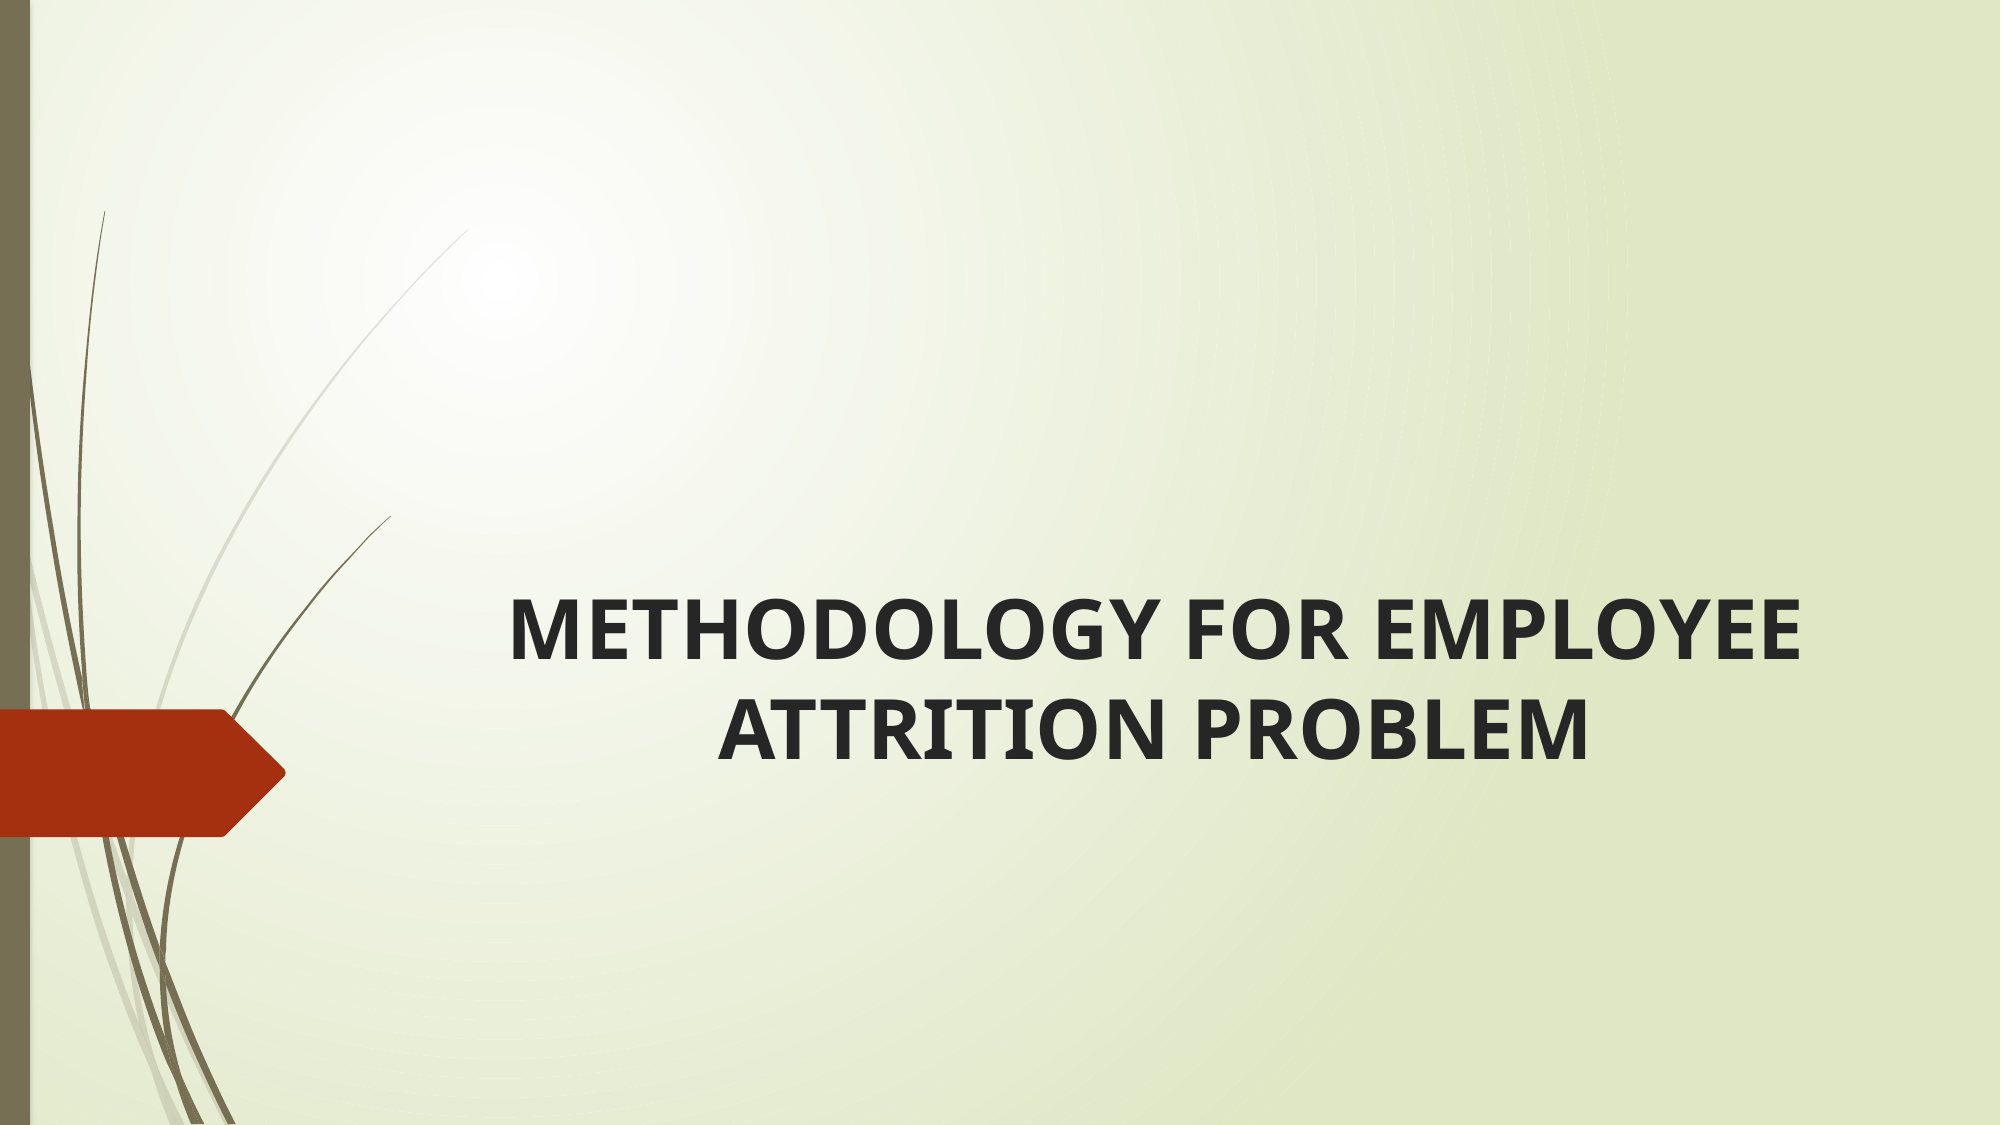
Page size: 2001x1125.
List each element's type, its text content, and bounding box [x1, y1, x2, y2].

title METHODOLOGY FOR EMPLOYEE ATTRITION PROBLEM [424, 412, 1888, 784]
